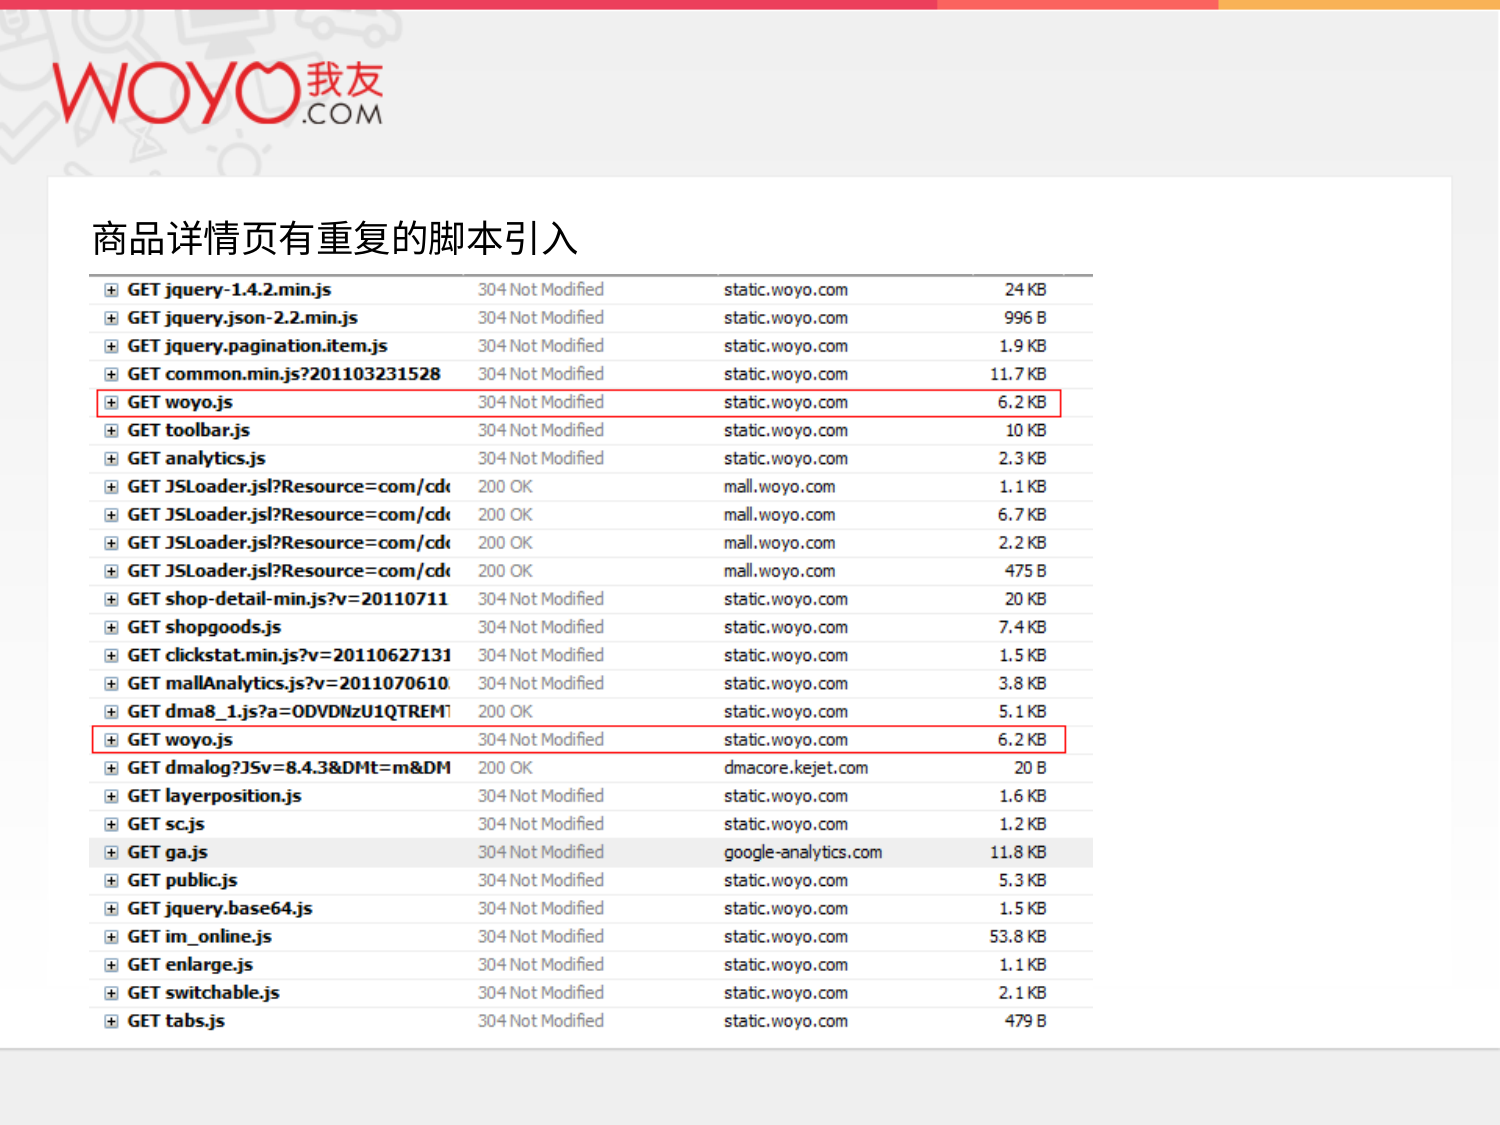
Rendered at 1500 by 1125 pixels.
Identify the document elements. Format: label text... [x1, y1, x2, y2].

text_box 商品详情页有重复的脚本引入 [76, 208, 1400, 268]
picture [0, 0, 1500, 1125]
